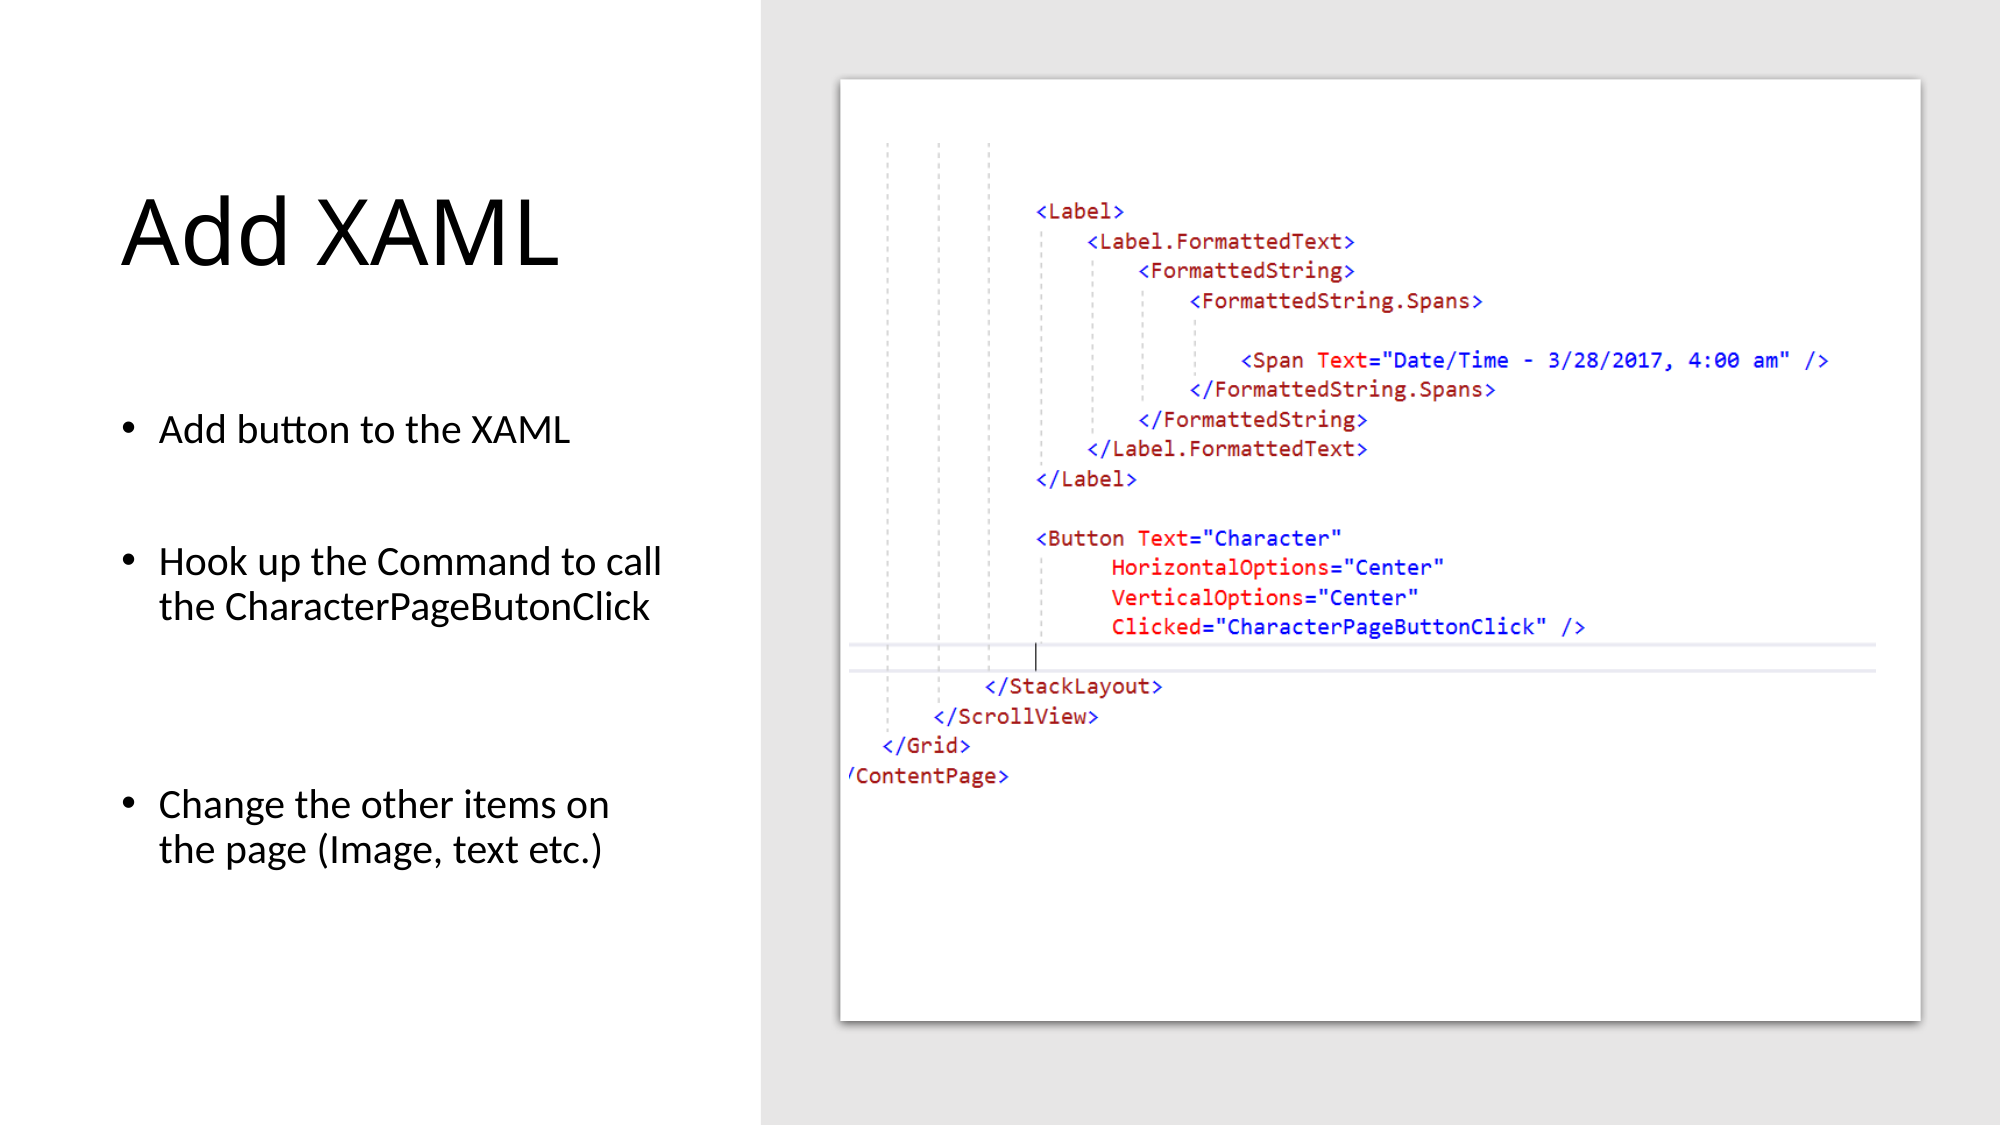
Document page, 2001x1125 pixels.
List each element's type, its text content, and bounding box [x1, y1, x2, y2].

text_box [839, 78, 1922, 1022]
picture [849, 143, 1876, 866]
list Add button to the XAML Hook up the Command to call the CharacterPageButonClick Change the other items on the page (Image, text etc.) [106, 399, 682, 1021]
text_box [760, 0, 2000, 1125]
title Add XAML [106, 103, 682, 370]
